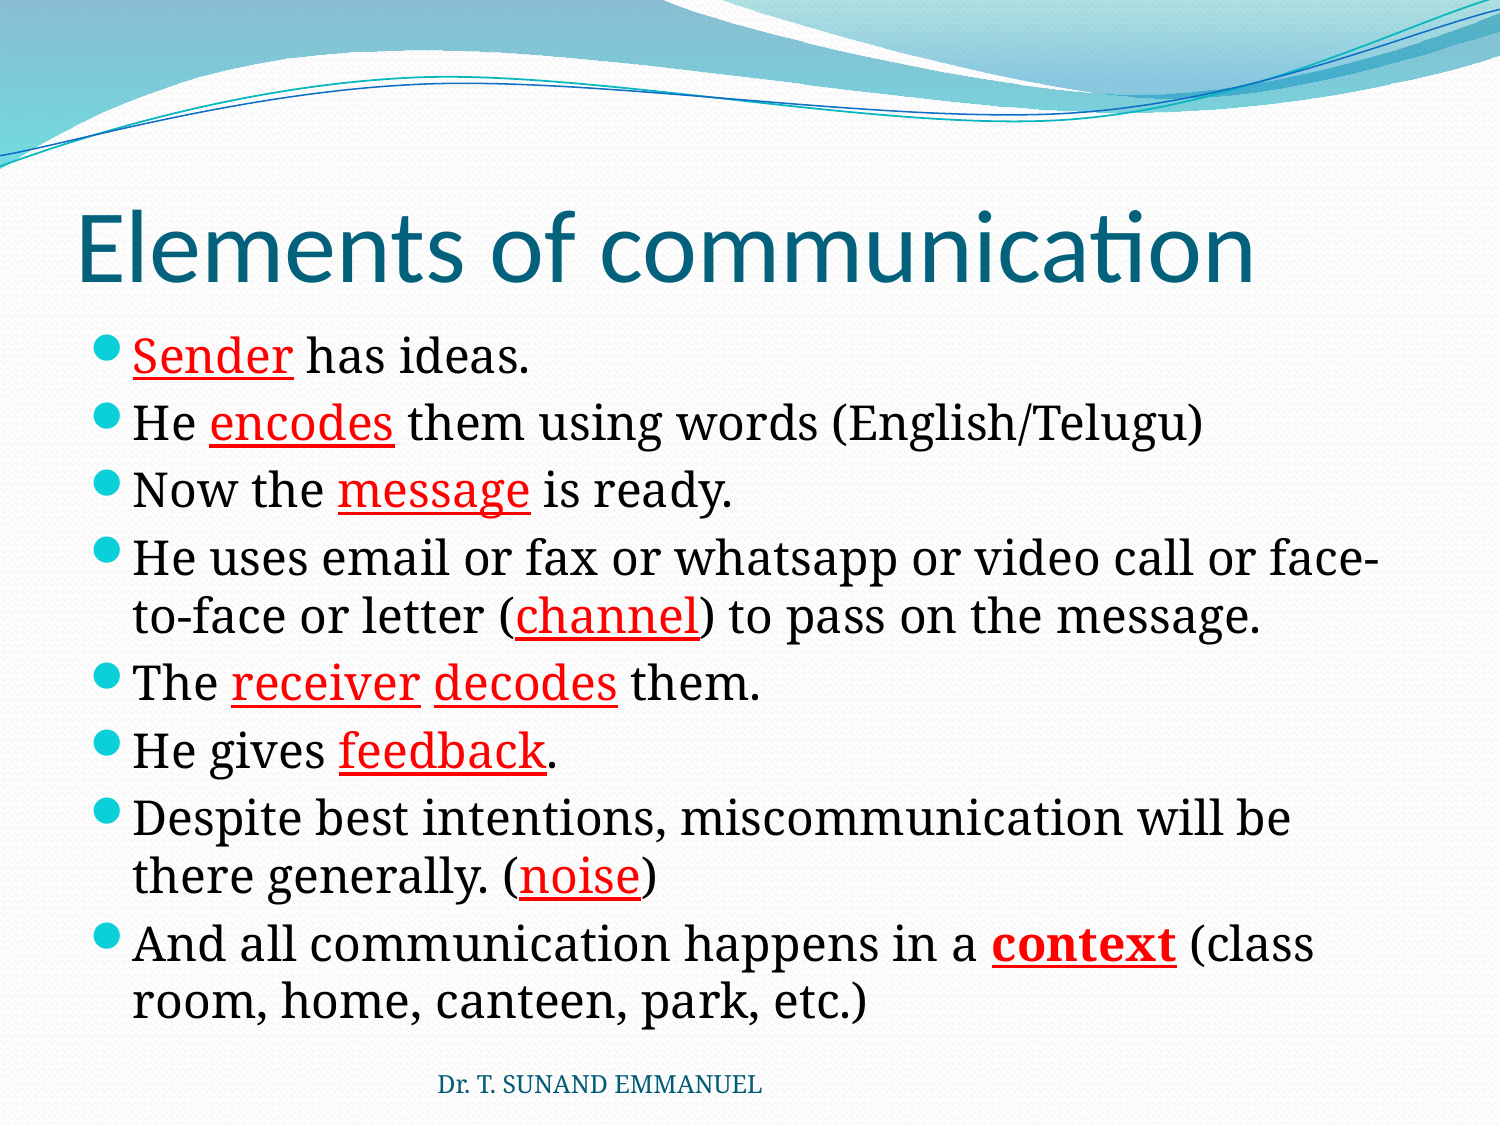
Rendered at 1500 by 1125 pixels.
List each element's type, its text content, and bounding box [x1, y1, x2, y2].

list Sender has ideas. He encodes them using words (English/Telugu) Now the message is ready. He uses email or fax or whatsapp or video call or face-to-face or letter (channel) to pass on the message. The receiver decodes them. He gives feedback. Despite best intentions, miscommunication will be there generally. (noise) And all communication happens in a context (class room, home, canteen, park, etc.) [75, 317, 1425, 1038]
footer Dr. T. SUNAND EMMANUEL [437, 1042, 988, 1103]
title Elements of communication [75, 115, 1425, 303]
